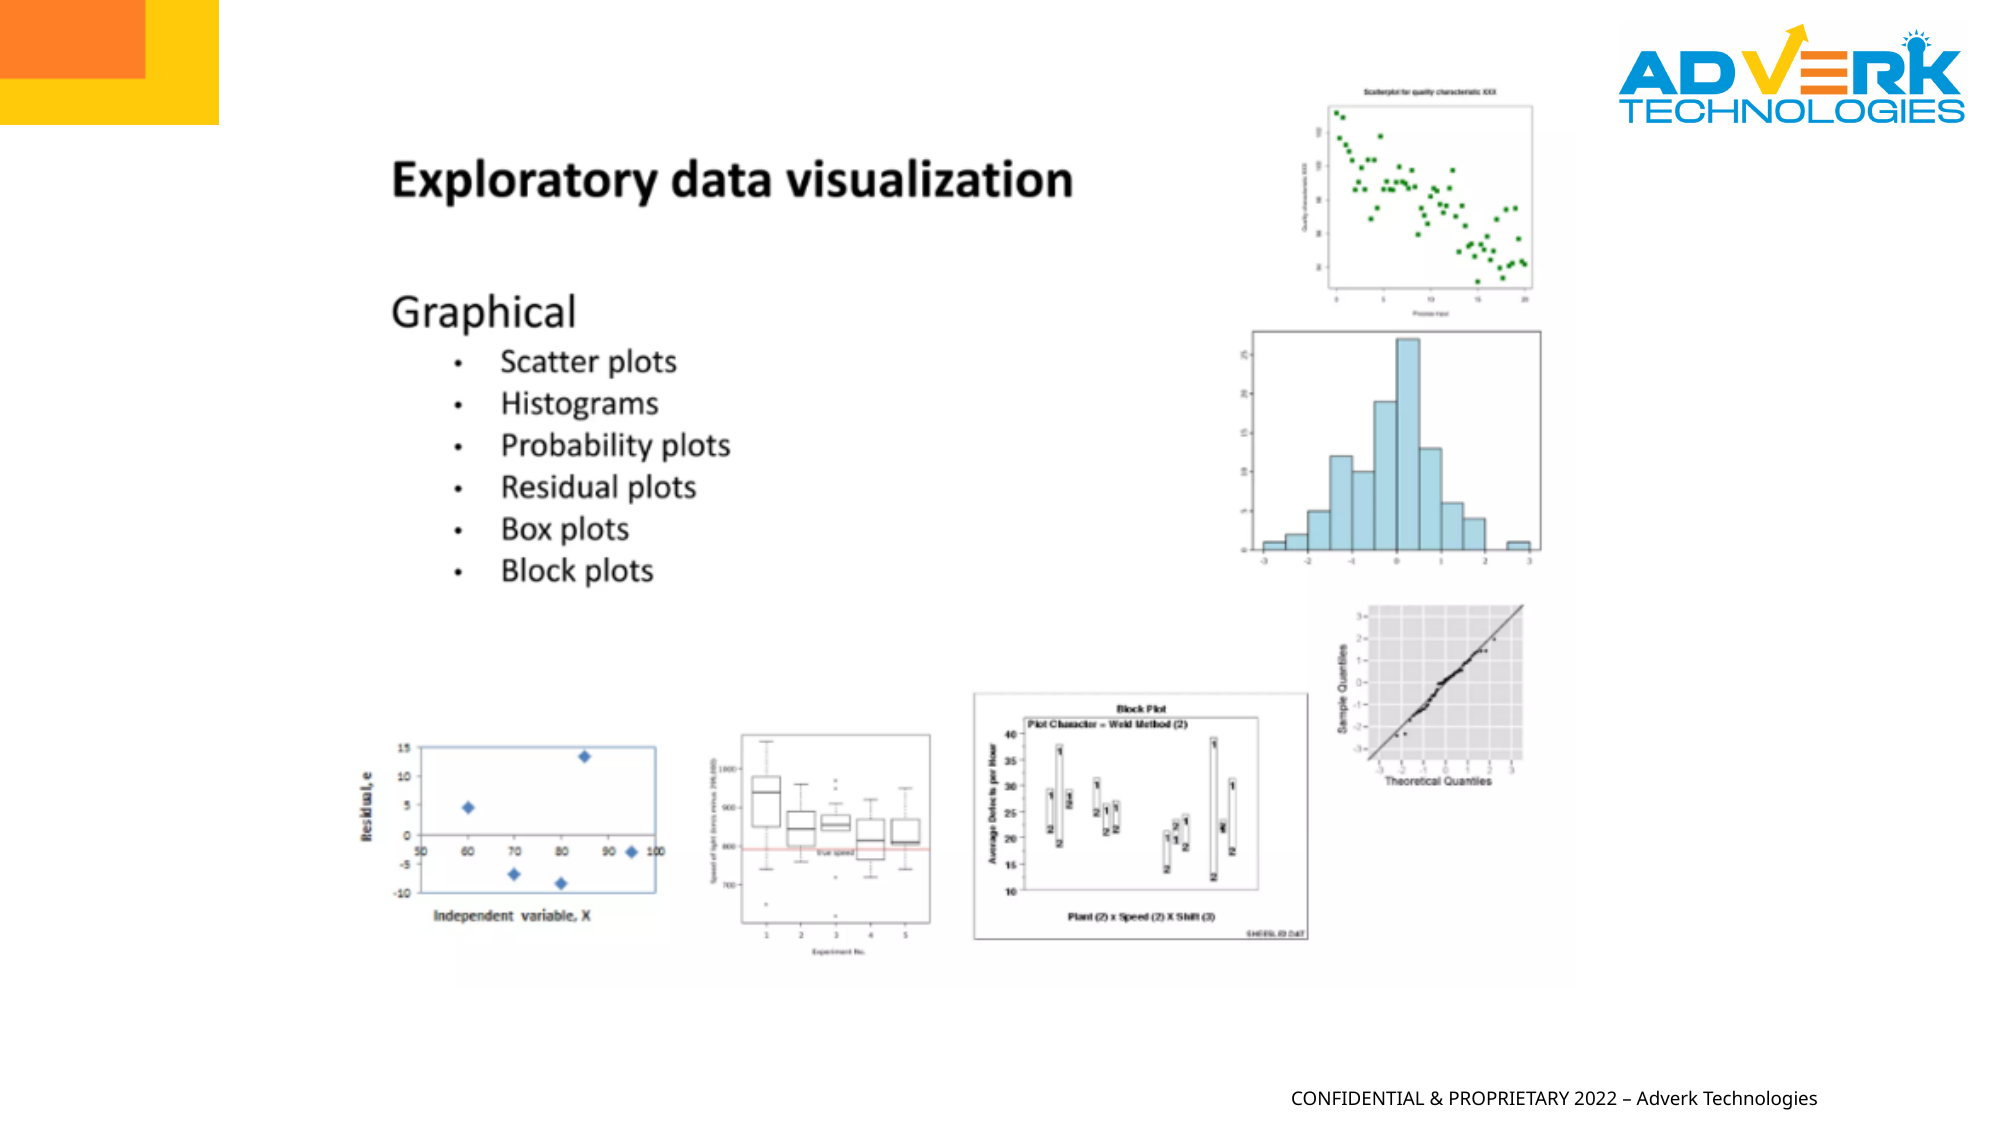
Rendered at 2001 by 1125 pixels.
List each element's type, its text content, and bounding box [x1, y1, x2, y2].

text_box CONFIDENTIAL & PROPRIETARY 2022 – Adverk Technologies [1249, 1080, 1859, 1116]
picture [1618, 22, 1967, 125]
picture [0, 0, 219, 125]
picture [351, 73, 1576, 988]
